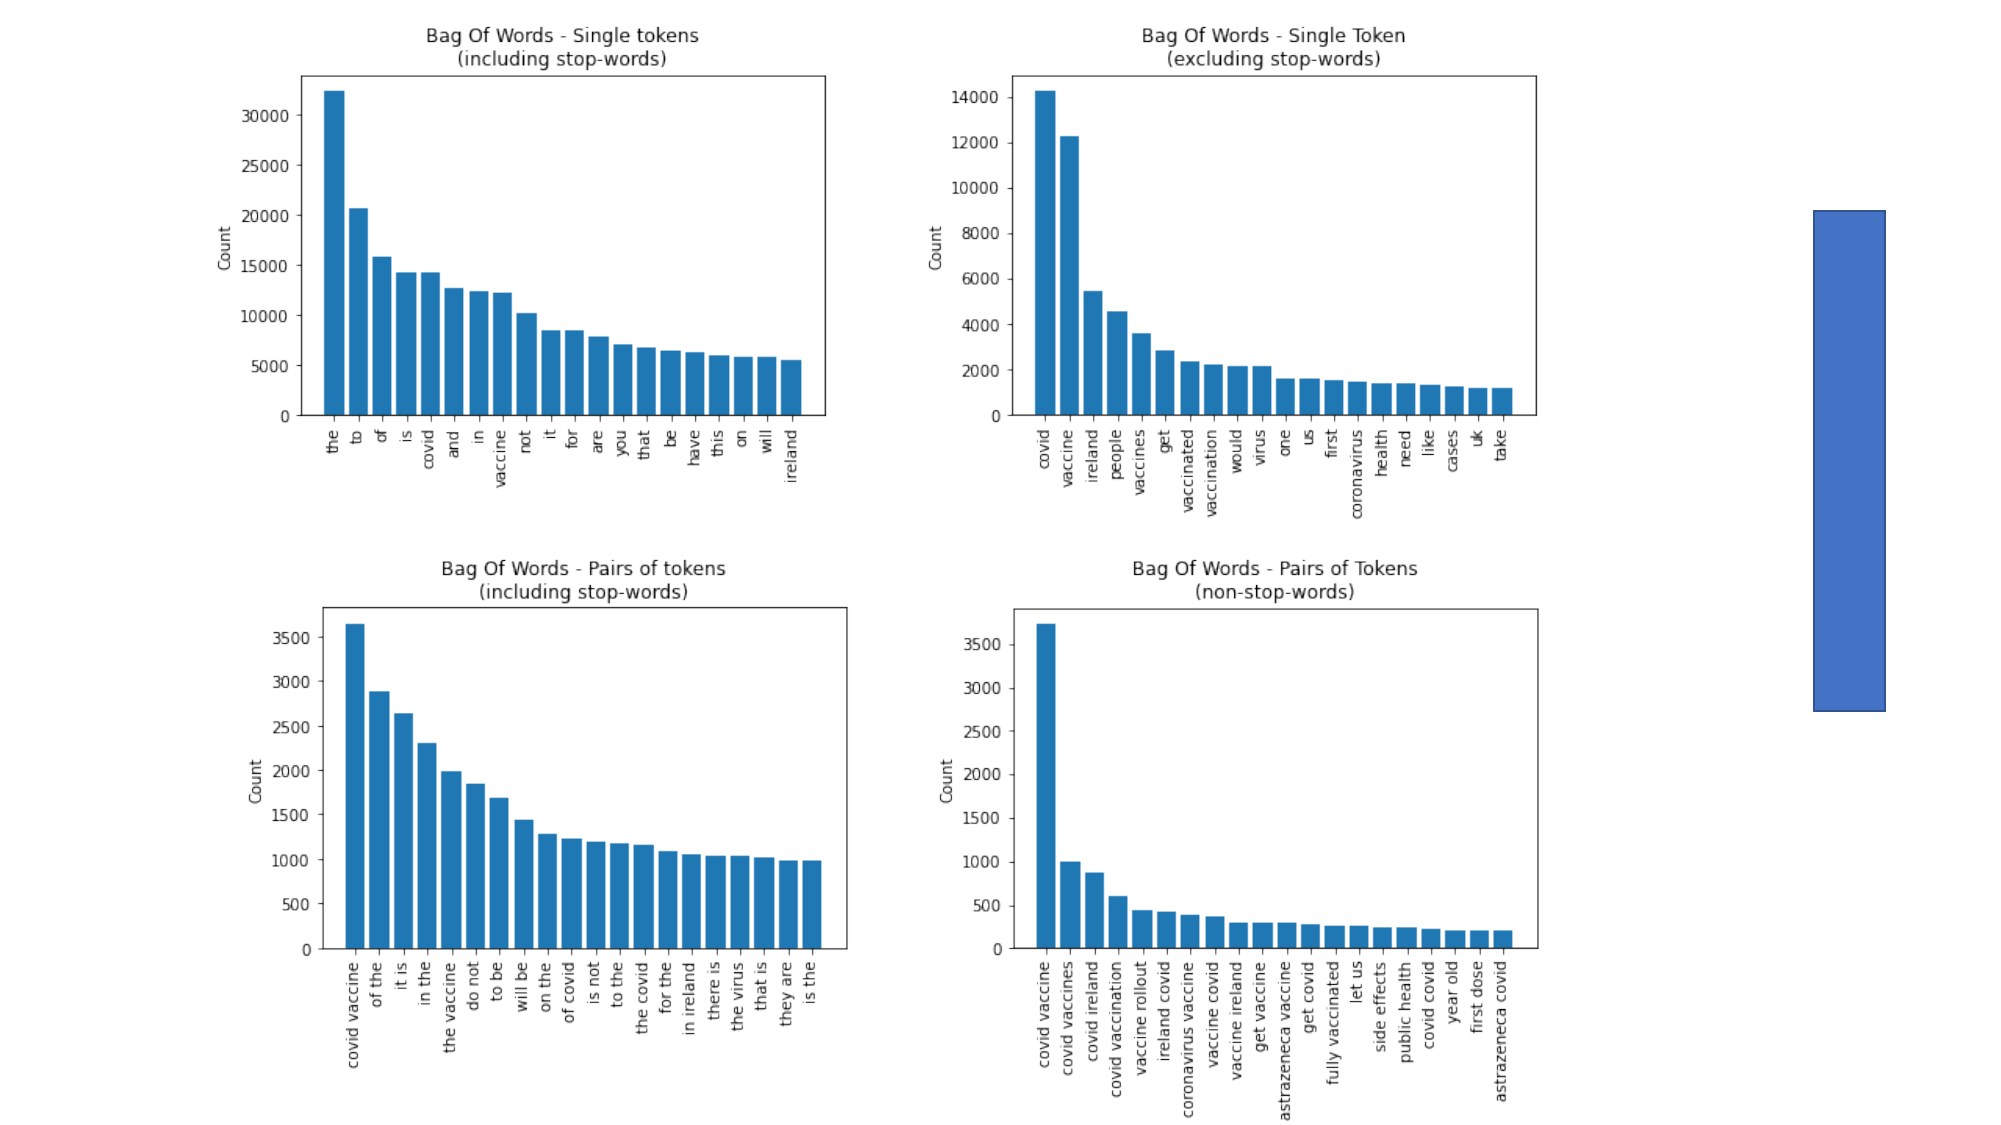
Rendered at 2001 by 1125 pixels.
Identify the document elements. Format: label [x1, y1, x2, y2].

text_box [1813, 210, 1886, 712]
text_box [238, 549, 1547, 1125]
text_box [207, 16, 1547, 529]
